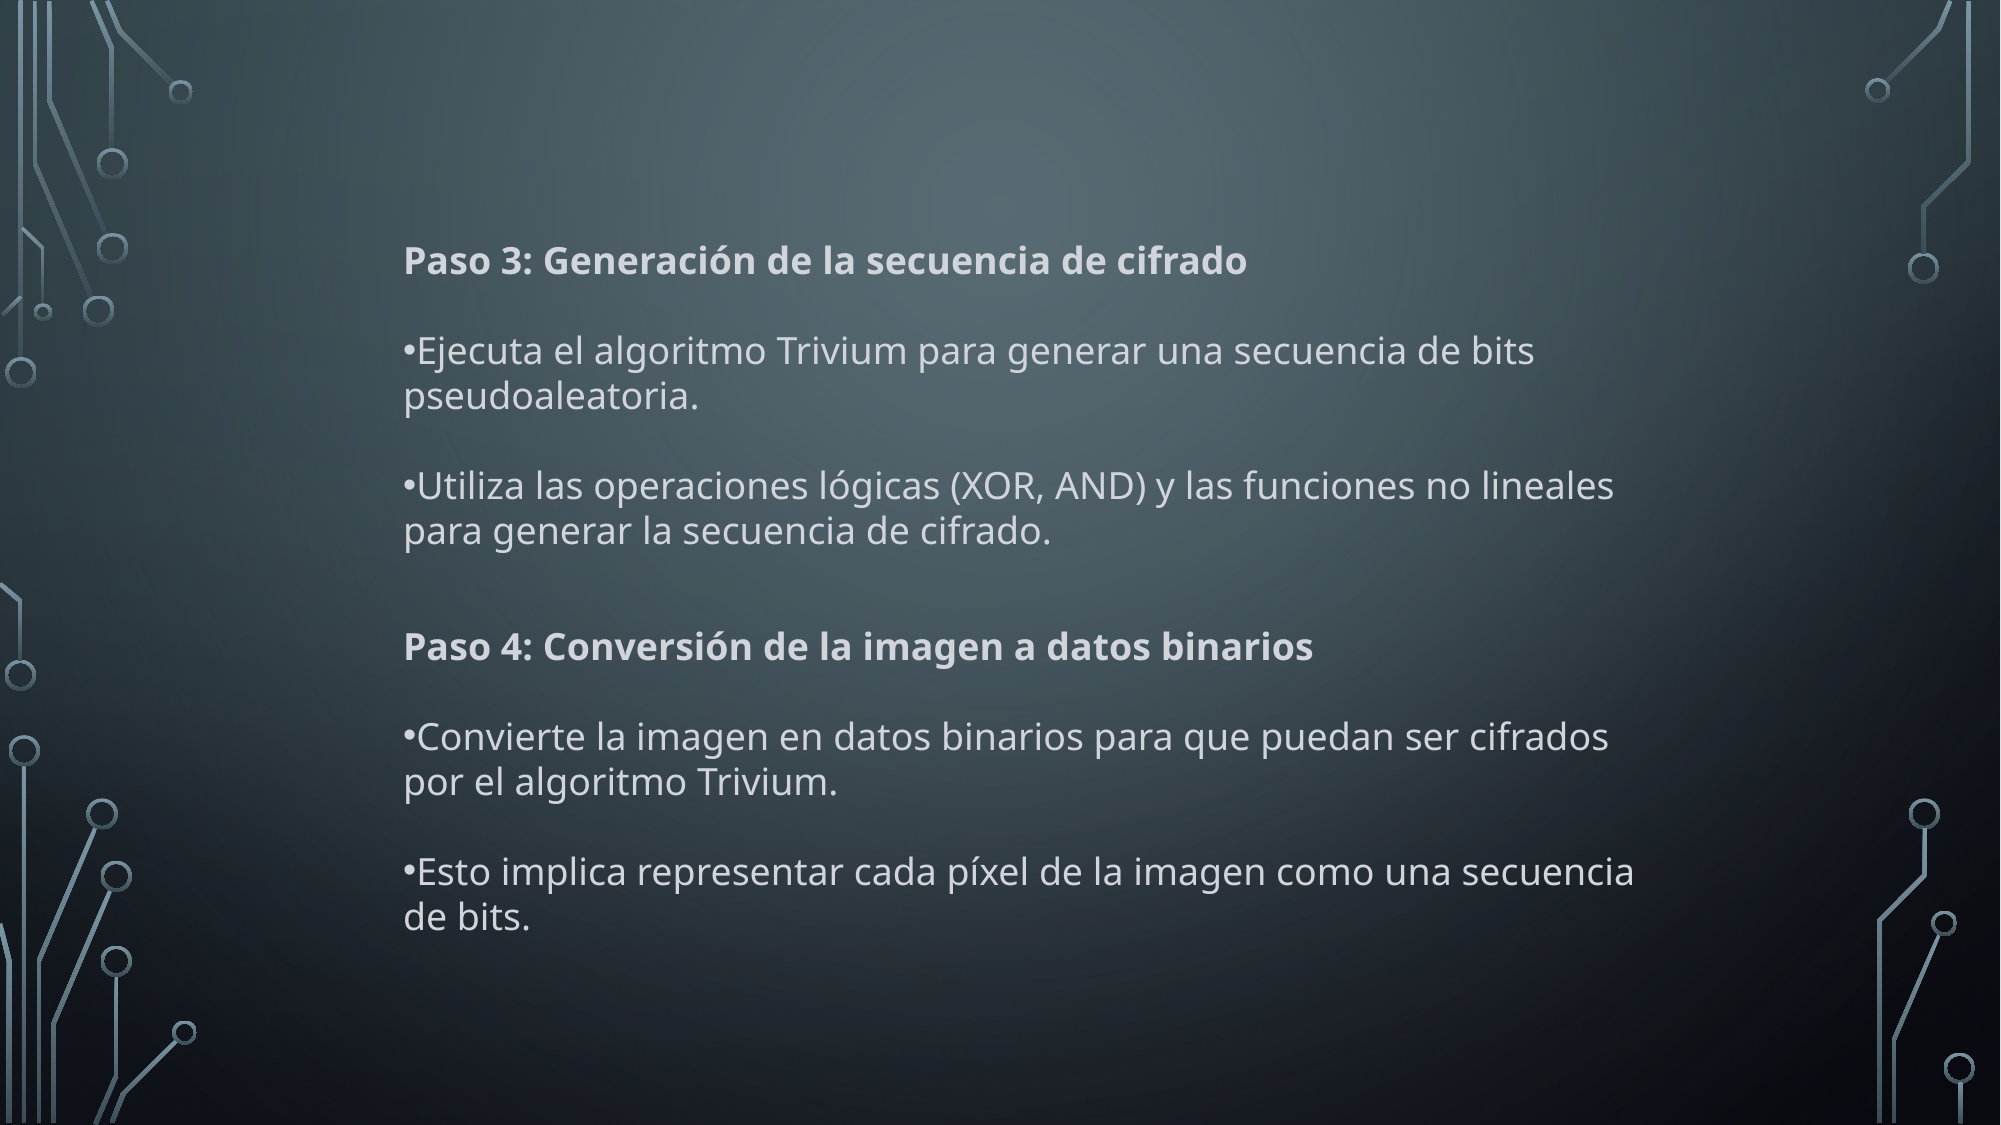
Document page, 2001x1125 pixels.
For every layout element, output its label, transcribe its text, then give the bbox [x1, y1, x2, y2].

text_box Paso 4: Conversión de la imagen a datos binarios Convierte la imagen en datos binarios para que puedan ser cifrados por el algoritmo Trivium. Esto implica representar cada píxel de la imagen como una secuencia de bits. [388, 615, 1680, 945]
text_box Paso 3: Generación de la secuencia de cifrado Ejecuta el algoritmo Trivium para generar una secuencia de bits pseudoaleatoria. Utiliza las operaciones lógicas (XOR, AND) y las funciones no lineales para generar la secuencia de cifrado. [388, 229, 1680, 604]
